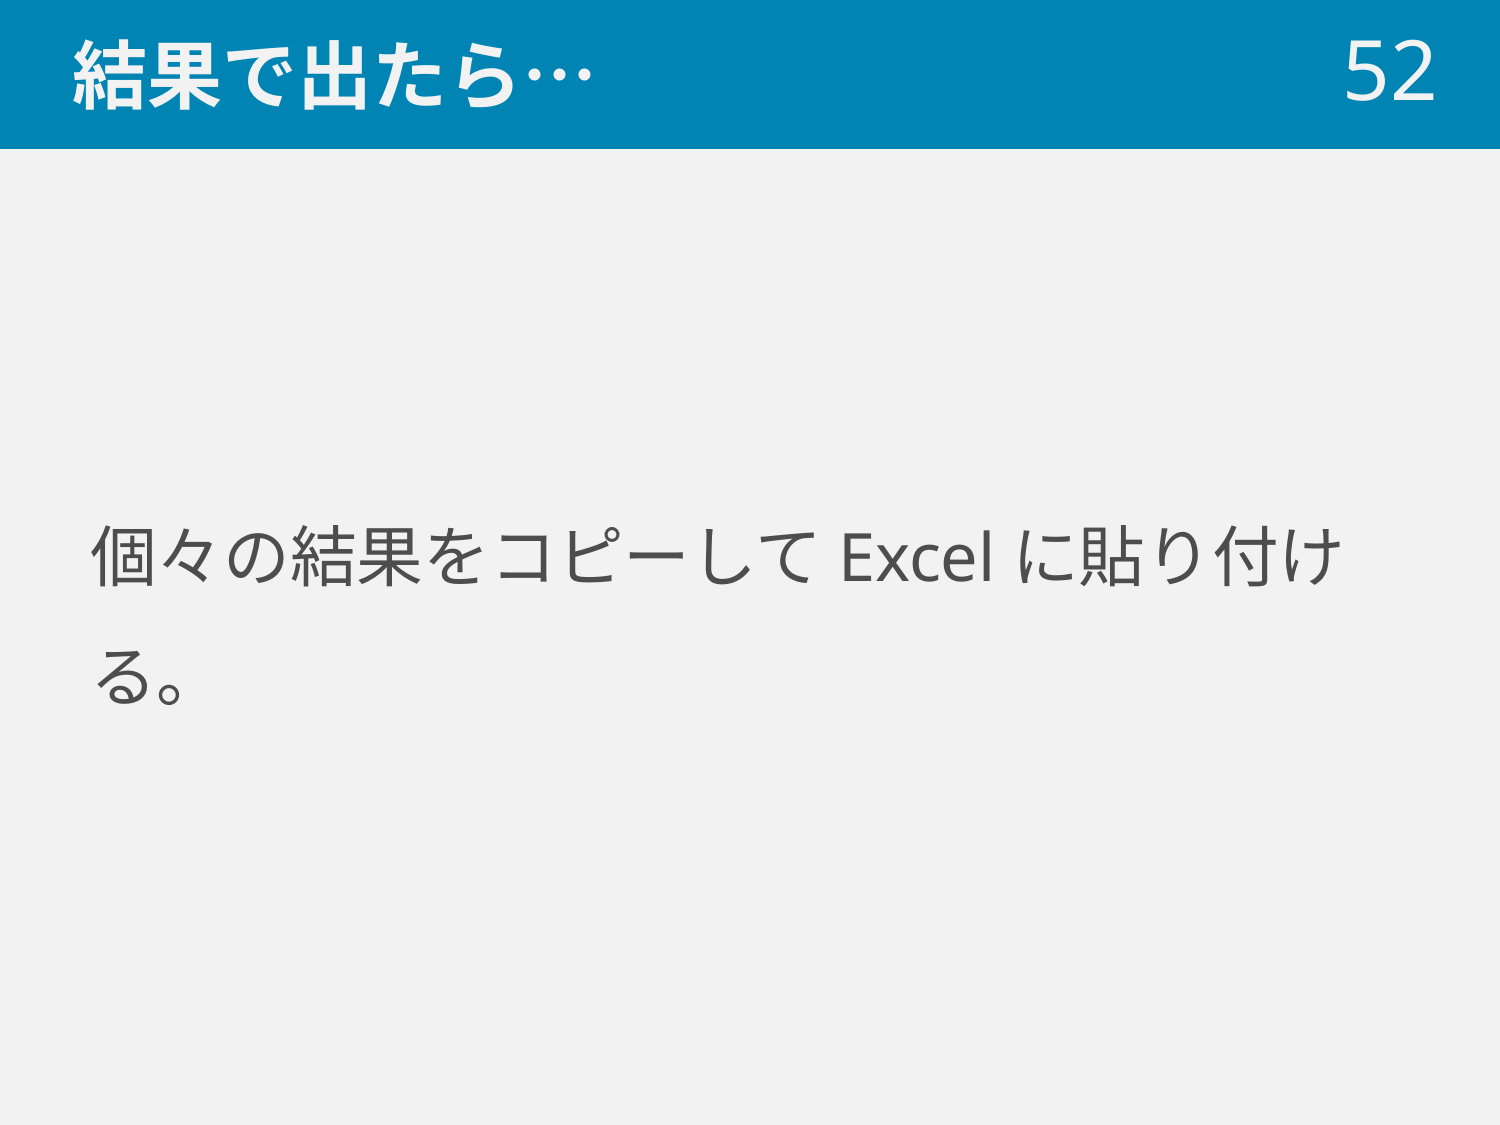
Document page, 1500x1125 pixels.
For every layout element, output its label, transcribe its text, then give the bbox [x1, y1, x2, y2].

list 個々の結果をコピーしてExcelに貼り付ける。 [75, 184, 1425, 1005]
slide_number 52 [1162, 26, 1454, 121]
title 結果で出たら… [0, 0, 1500, 149]
